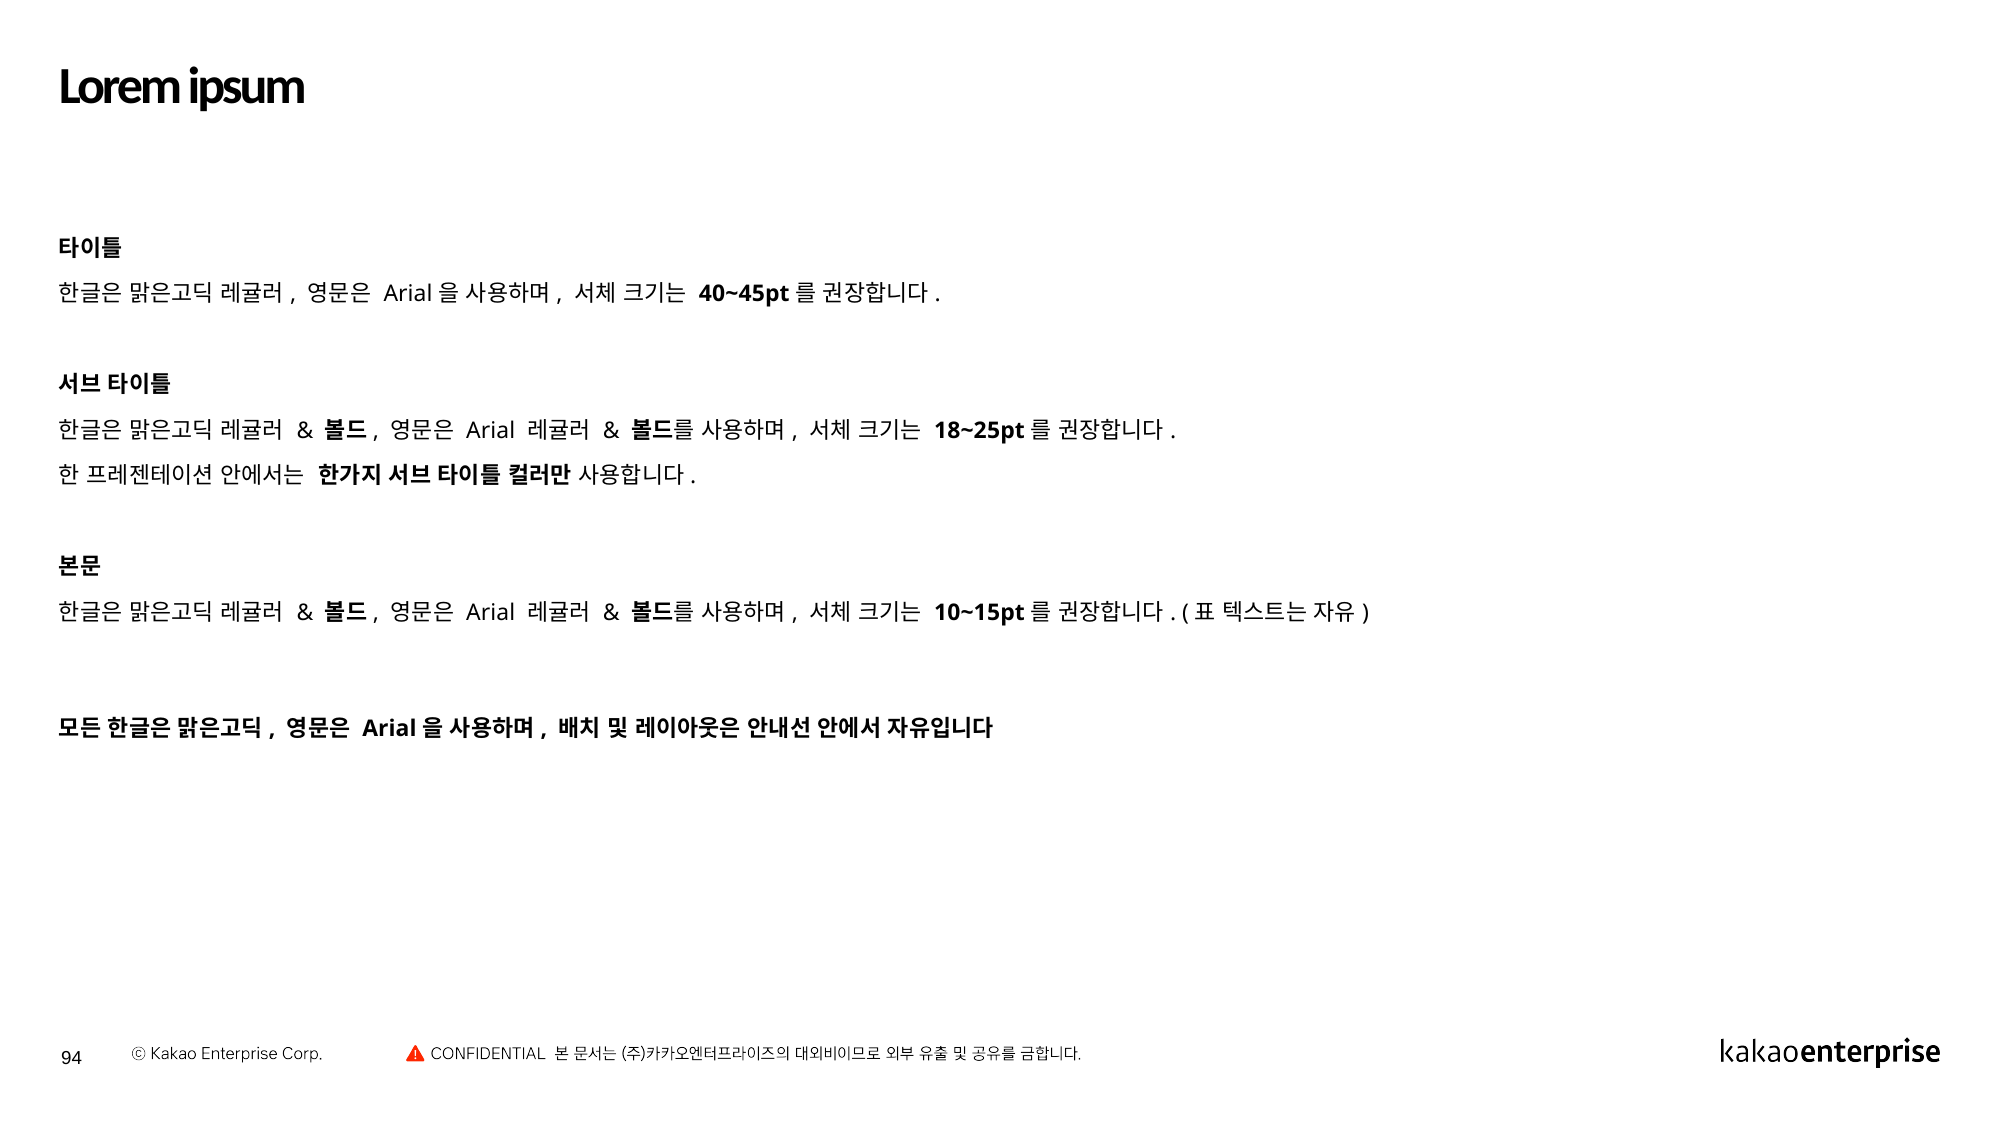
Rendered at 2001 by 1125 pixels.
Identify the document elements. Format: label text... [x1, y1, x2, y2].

picture [131, 1045, 323, 1063]
picture [1721, 1037, 1940, 1068]
picture [406, 1045, 1085, 1063]
list 타이틀 한글은 맑은고딕 레귤러, 영문은 Arial을 사용하며, 서체 크기는 40~45pt를 권장합니다. 서브 타이틀 한글은 맑은고딕 레귤러 & 볼드, 영문은 Arial 레귤러 & 볼드를 사용하며, 서체 크기는 18~25pt를 권장합니다. 한 프레젠테이션 안에서는 한가지 서브 타이틀 컬러만 사용합니다. 본문 한글은 맑은고딕 레귤러 & 볼드, 영문은 Arial 레귤러 & 볼드를 사용하며, 서체 크기는 10~15pt를 권장합니다. (표 텍스트는 자유) 모든 한글은 맑은고딕, 영문은 Arial을 사용하며, 배치 및 레이아웃은 안내선 안에서 자유입니다 [59, 236, 1890, 878]
list Lorem ipsum [59, 59, 1436, 158]
